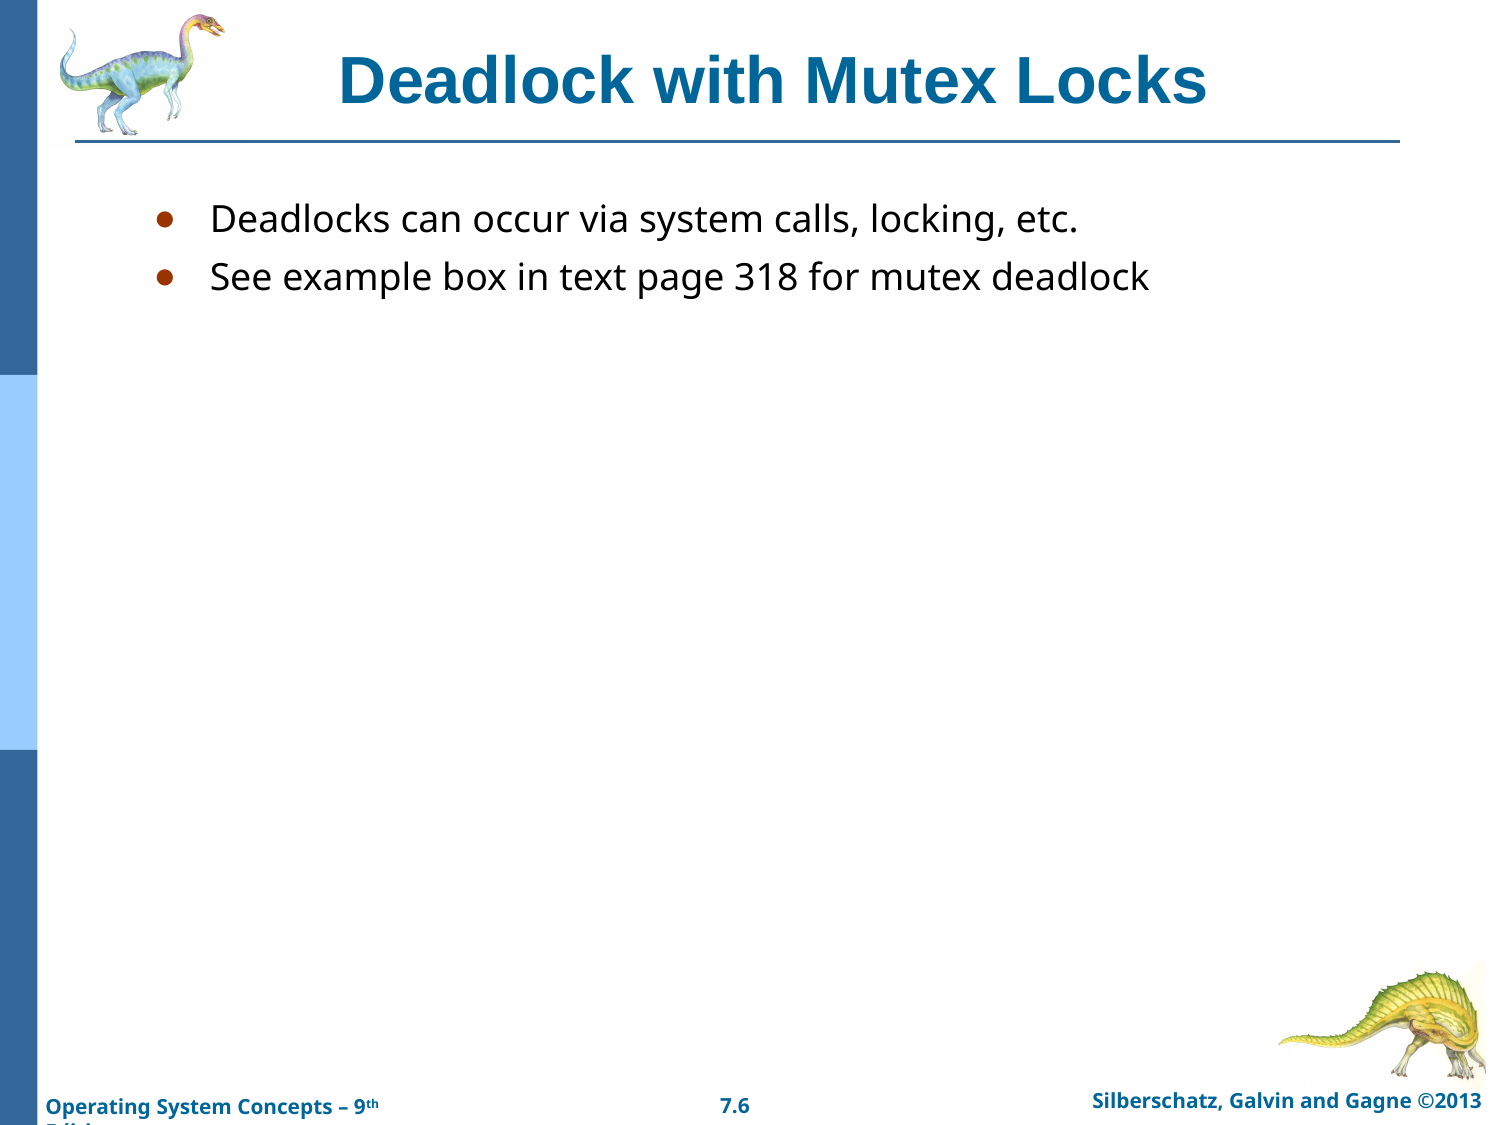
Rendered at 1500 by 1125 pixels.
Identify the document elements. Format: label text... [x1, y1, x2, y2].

list Deadlocks can occur via system calls, locking, etc. See example box in text page 318 for mutex deadlock [138, 187, 1409, 1022]
picture [46, 0, 243, 149]
picture [1275, 959, 1486, 1090]
title Deadlock with Mutex Locks [122, 29, 1425, 125]
